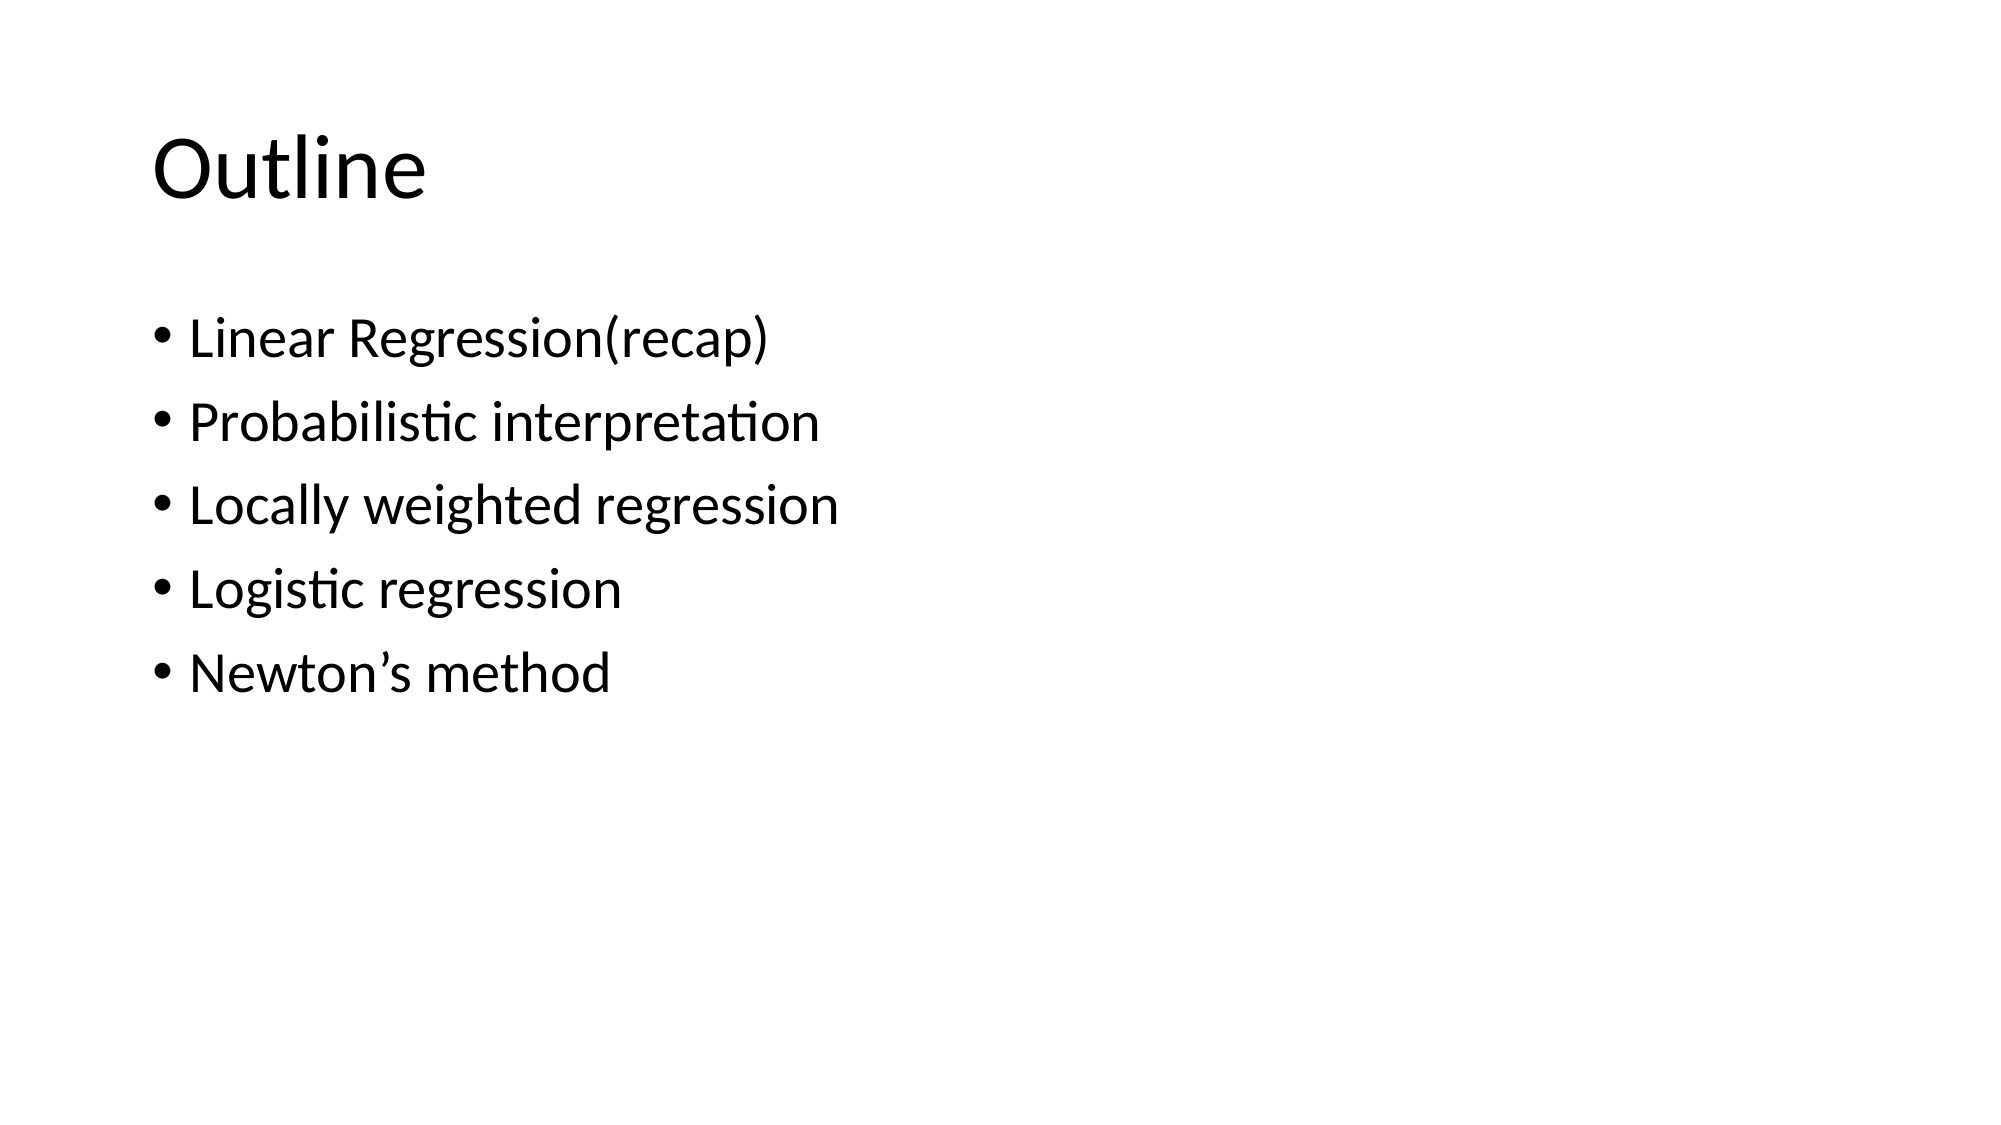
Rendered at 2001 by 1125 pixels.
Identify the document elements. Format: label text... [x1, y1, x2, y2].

title Outline [137, 59, 1863, 278]
list Linear Regression(recap) Probabilistic interpretation Locally weighted regression Logistic regression Newton’s method [137, 299, 1863, 1014]
